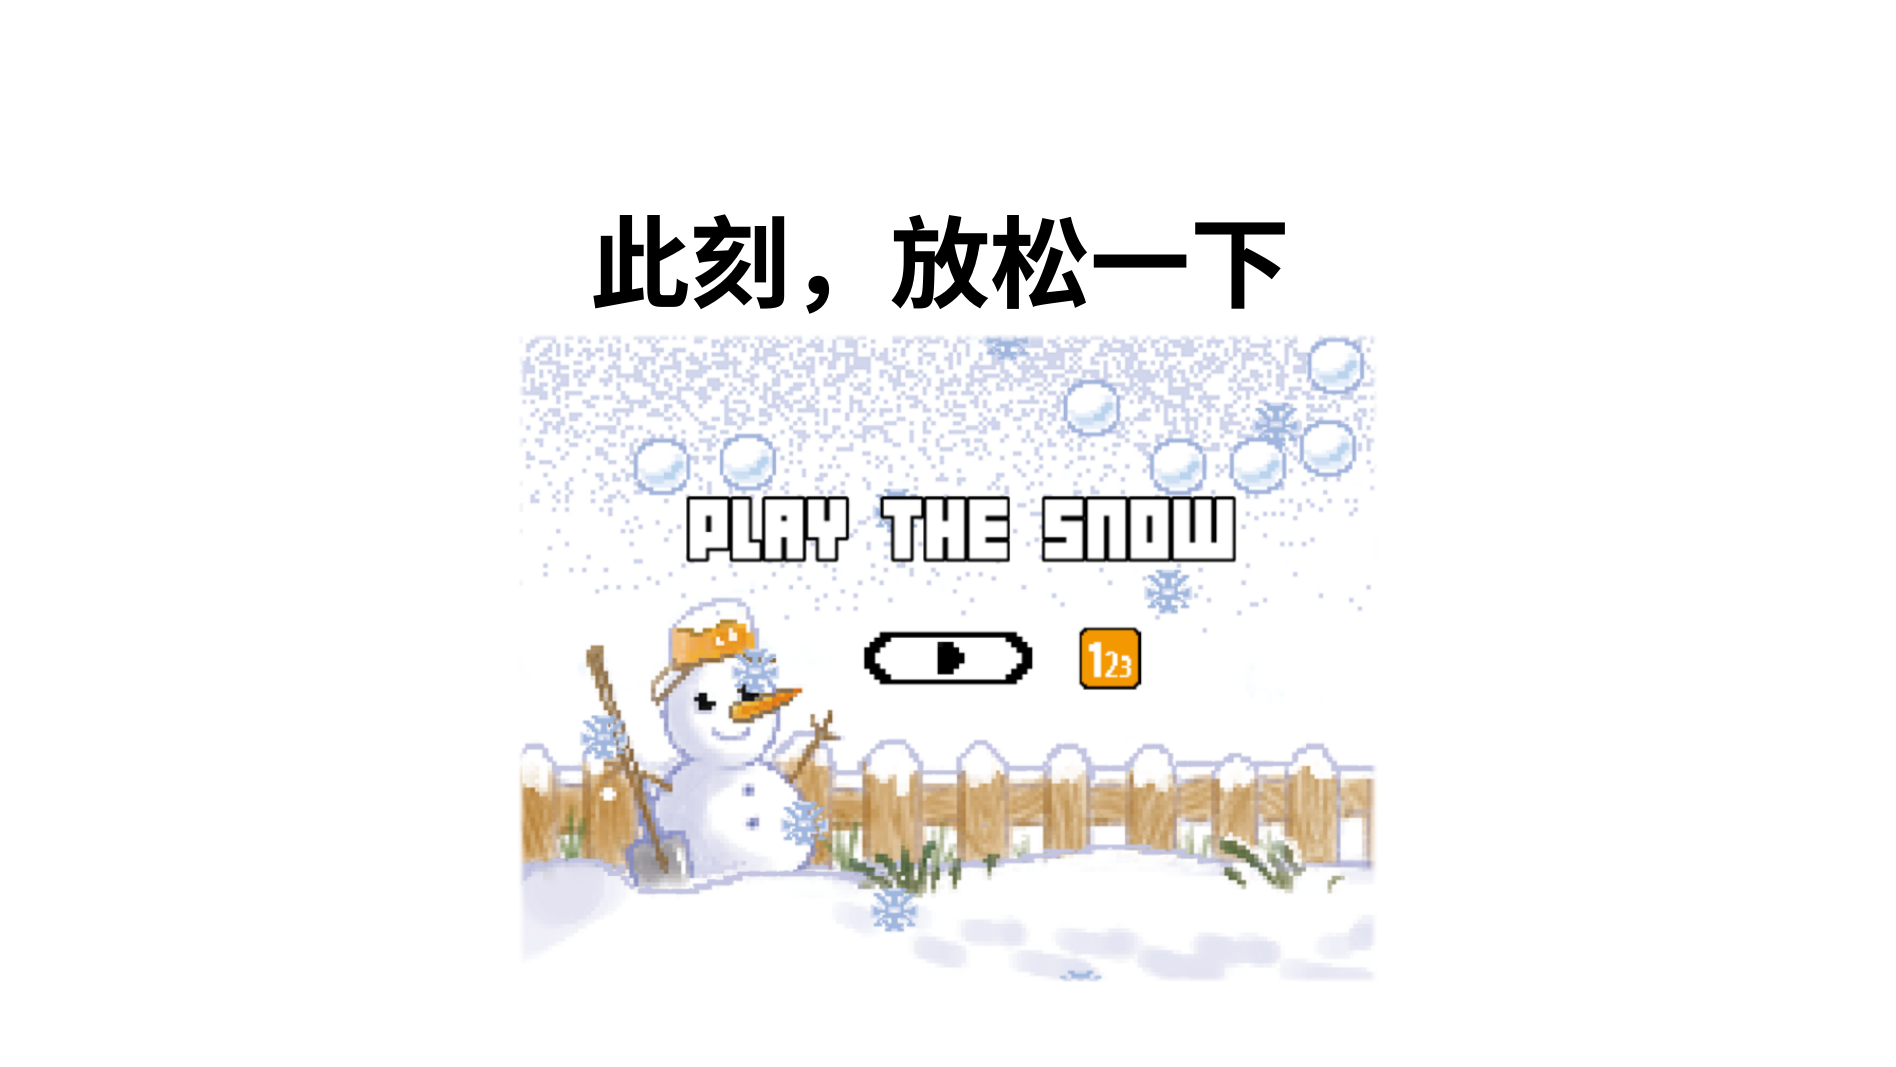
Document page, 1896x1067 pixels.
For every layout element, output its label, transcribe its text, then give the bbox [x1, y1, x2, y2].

picture [518, 333, 1378, 984]
text_box 此刻，放松一下 [0, 133, 1882, 328]
